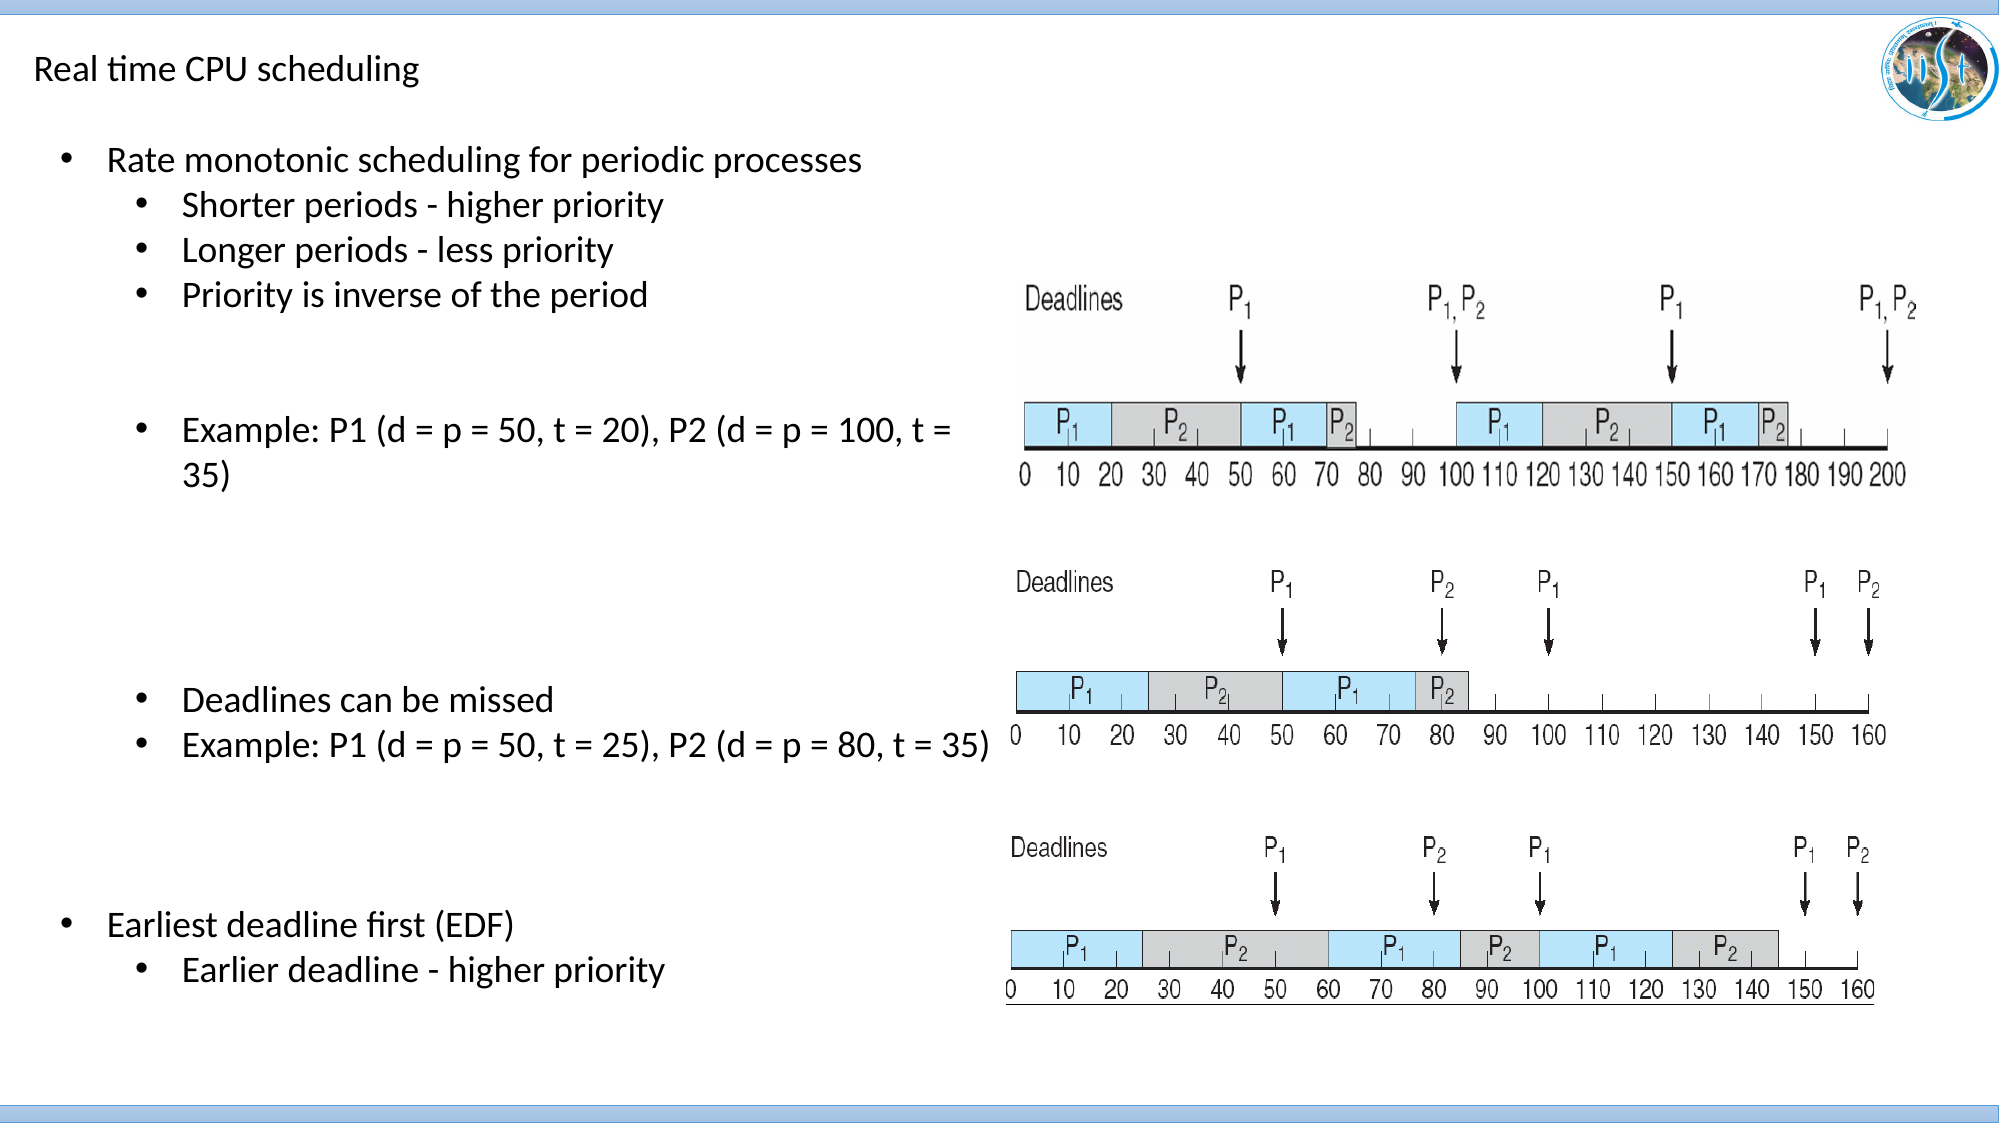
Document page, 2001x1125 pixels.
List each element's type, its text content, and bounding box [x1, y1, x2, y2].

picture [1954, 79, 1999, 121]
picture [1881, 17, 1999, 121]
text_box [0, 1105, 1999, 1123]
text_box [0, 0, 1999, 15]
picture [1010, 567, 1887, 750]
text_box Real time CPU scheduling [18, 36, 1862, 97]
picture [1005, 835, 1875, 1005]
picture [1017, 281, 1917, 491]
text_box Rate monotonic scheduling for periodic processes Shorter periods - higher priority Longer periods - less priority Priority is inverse of the period Example: P1 (d = p = 50, t = 20), P2 (d = p = 100, t = 35) Deadlines can be missed Example: P1 (d = p = 50, t = 25), P2 (d = p = 80, t = 35) Earliest deadline first (EDF) Earlier deadline - higher priority [45, 127, 1010, 1043]
